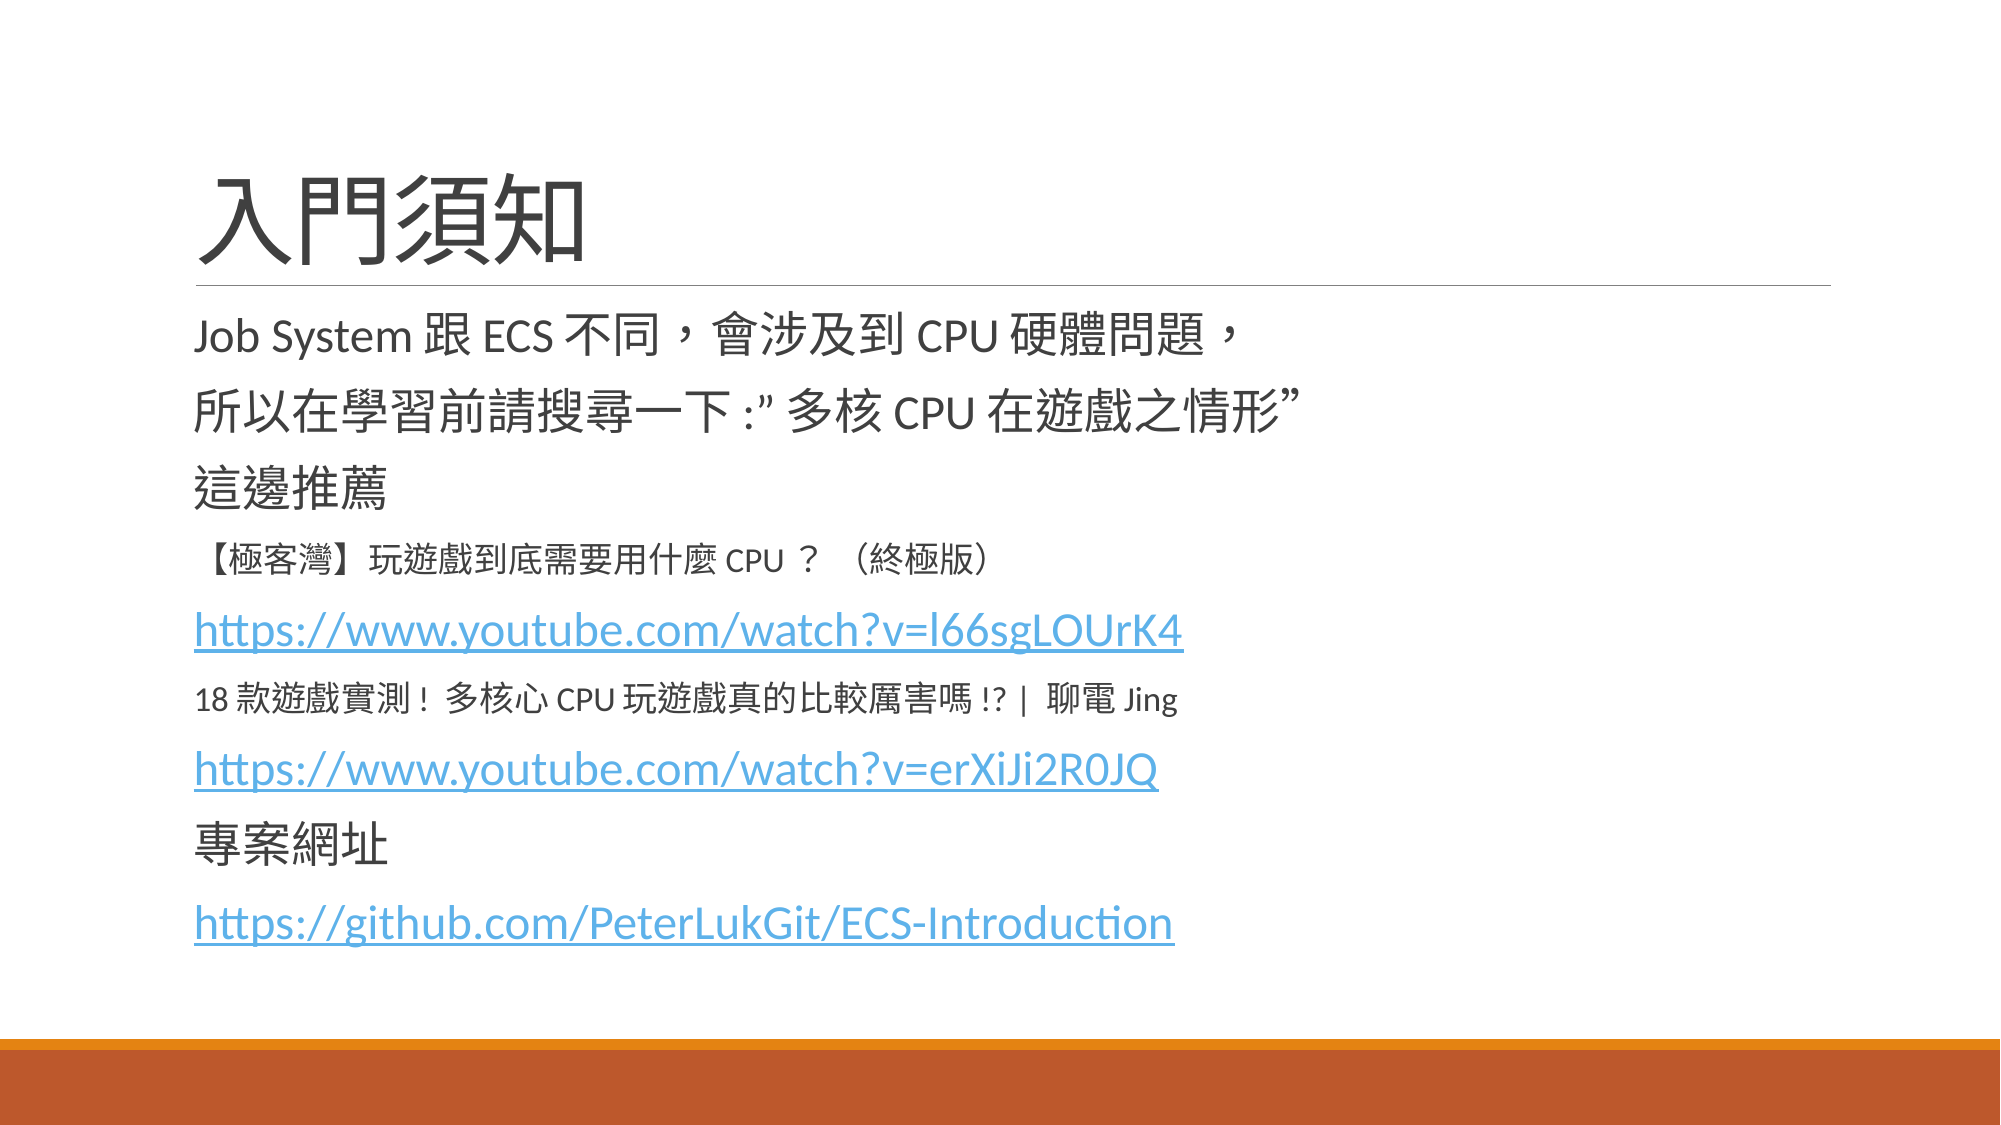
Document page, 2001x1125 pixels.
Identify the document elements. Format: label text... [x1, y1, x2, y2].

list Job System跟ECS不同，會涉及到CPU硬體問題， 所以在學習前請搜尋一下:”多核CPU在遊戲之情形” 這邊推薦 【極客灣】玩遊戲到底需要用什麼CPU？ （終極版） https://www.youtube.com/watch?v=l66sgLOUrK4 18款遊戲實測! 多核心CPU玩遊戲真的比較厲害嗎!? | 聊電Jing https://www.youtube.com/watch?v=erXiJi2R0JQ 專案網址 https://github.com/PeterLukGit/ECS-Introduction [180, 302, 1830, 963]
title 入門須知 [180, 47, 1830, 285]
